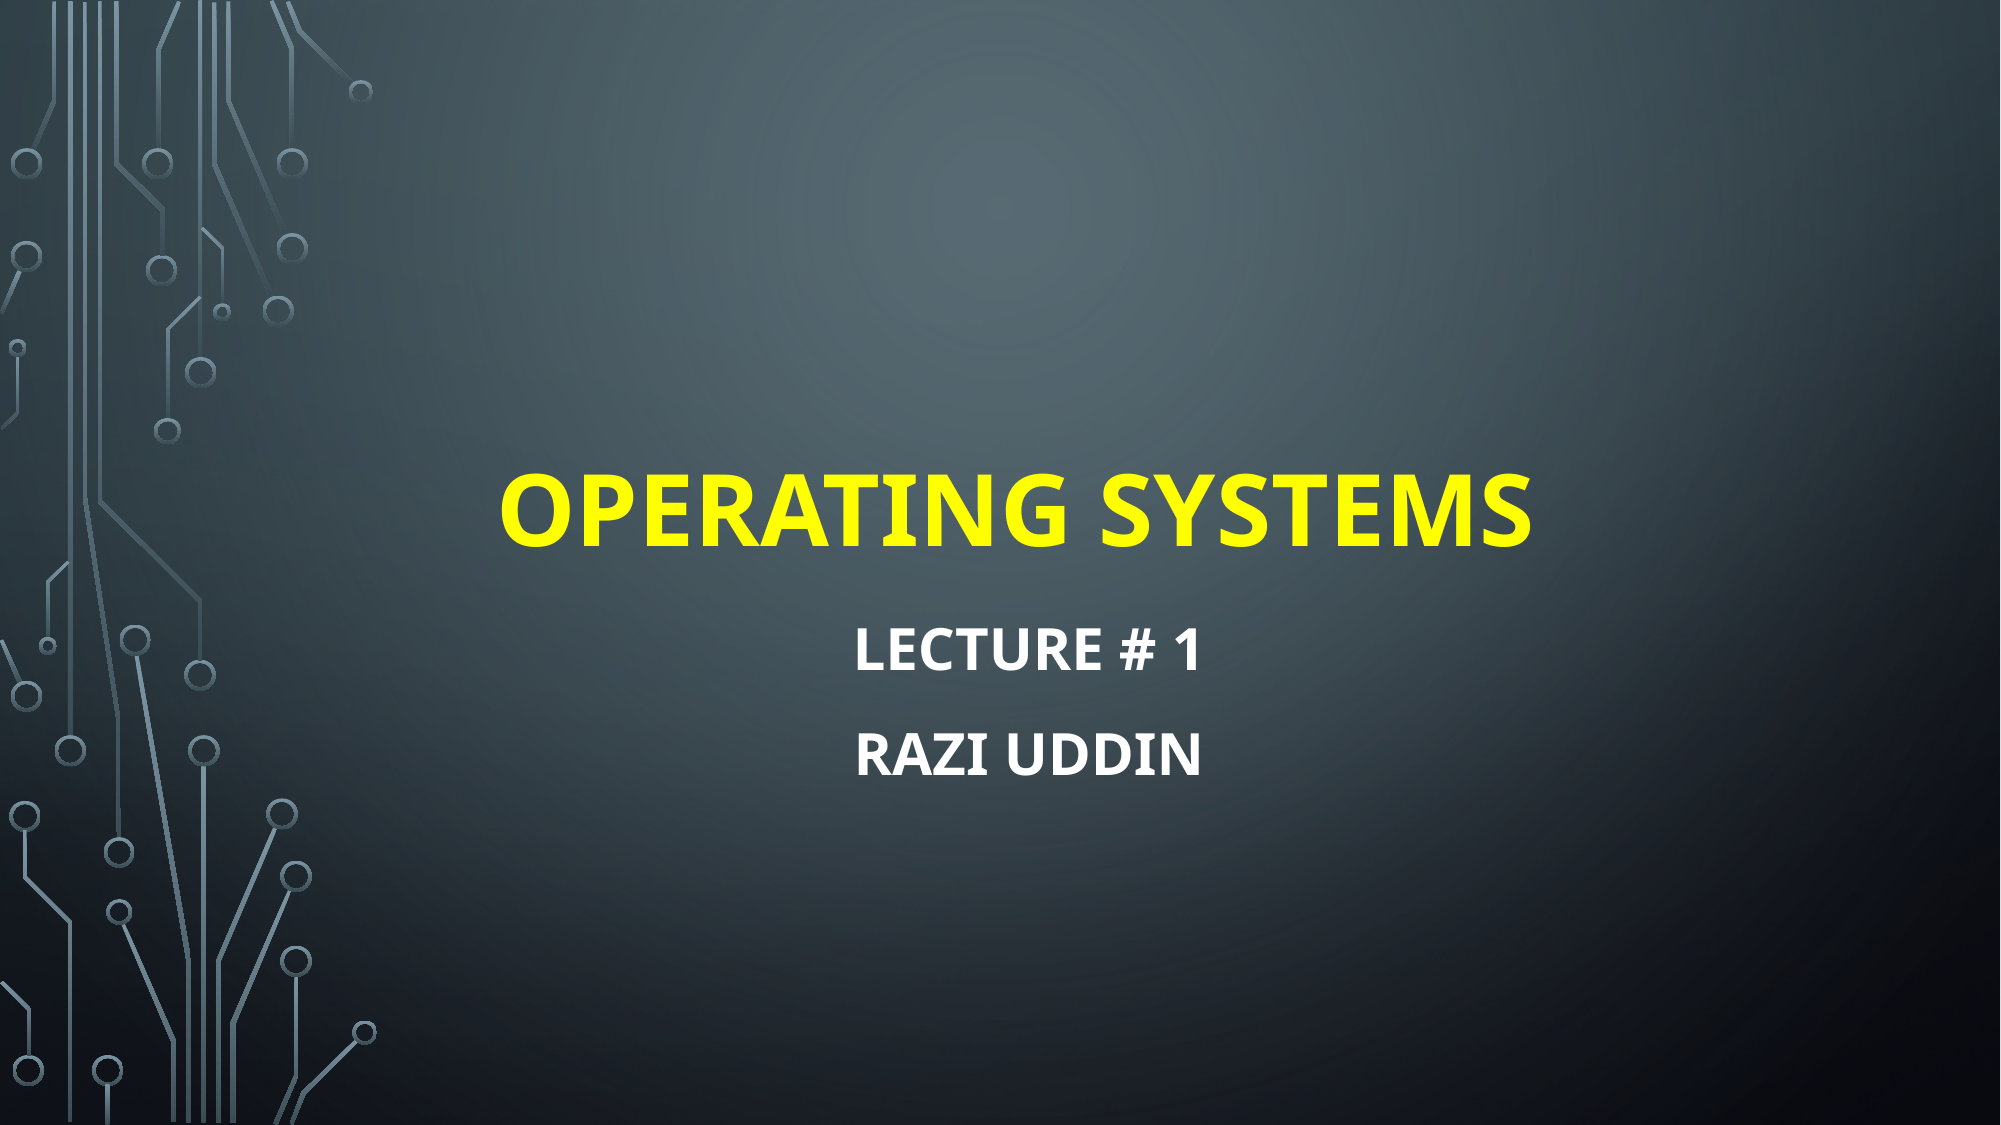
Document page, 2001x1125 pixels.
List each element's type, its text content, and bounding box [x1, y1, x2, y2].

title Operating Systems [307, 184, 1750, 576]
subtitle Lecture # 1 Razi Uddin [307, 590, 1750, 863]
